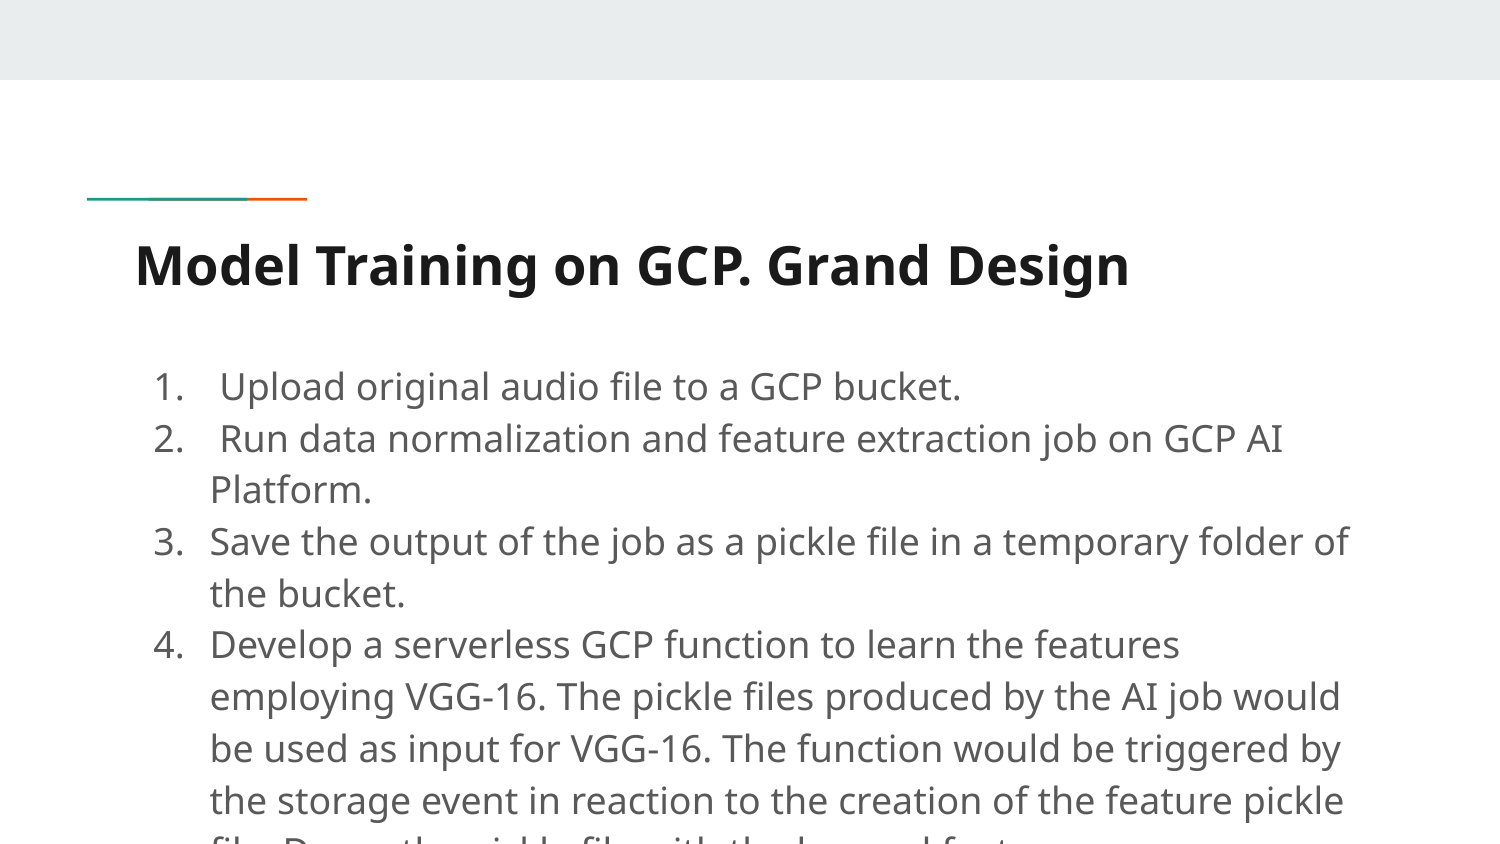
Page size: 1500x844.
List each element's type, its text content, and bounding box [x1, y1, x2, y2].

list Upload original audio file to a GCP bucket. Run data normalization and feature extraction job on GCP AI Platform. Save the output of the job as a pickle file in a temporary folder of the bucket. Develop a serverless GCP function to learn the features employing VGG-16. The pickle files produced by the AI job would be used as input for VGG-16. The function would be triggered by the storage event in reaction to the creation of the feature pickle file. Dump the pickle file with the learned features [119, 341, 1381, 798]
title Model Training on GCP. Grand Design [119, 216, 1381, 305]
